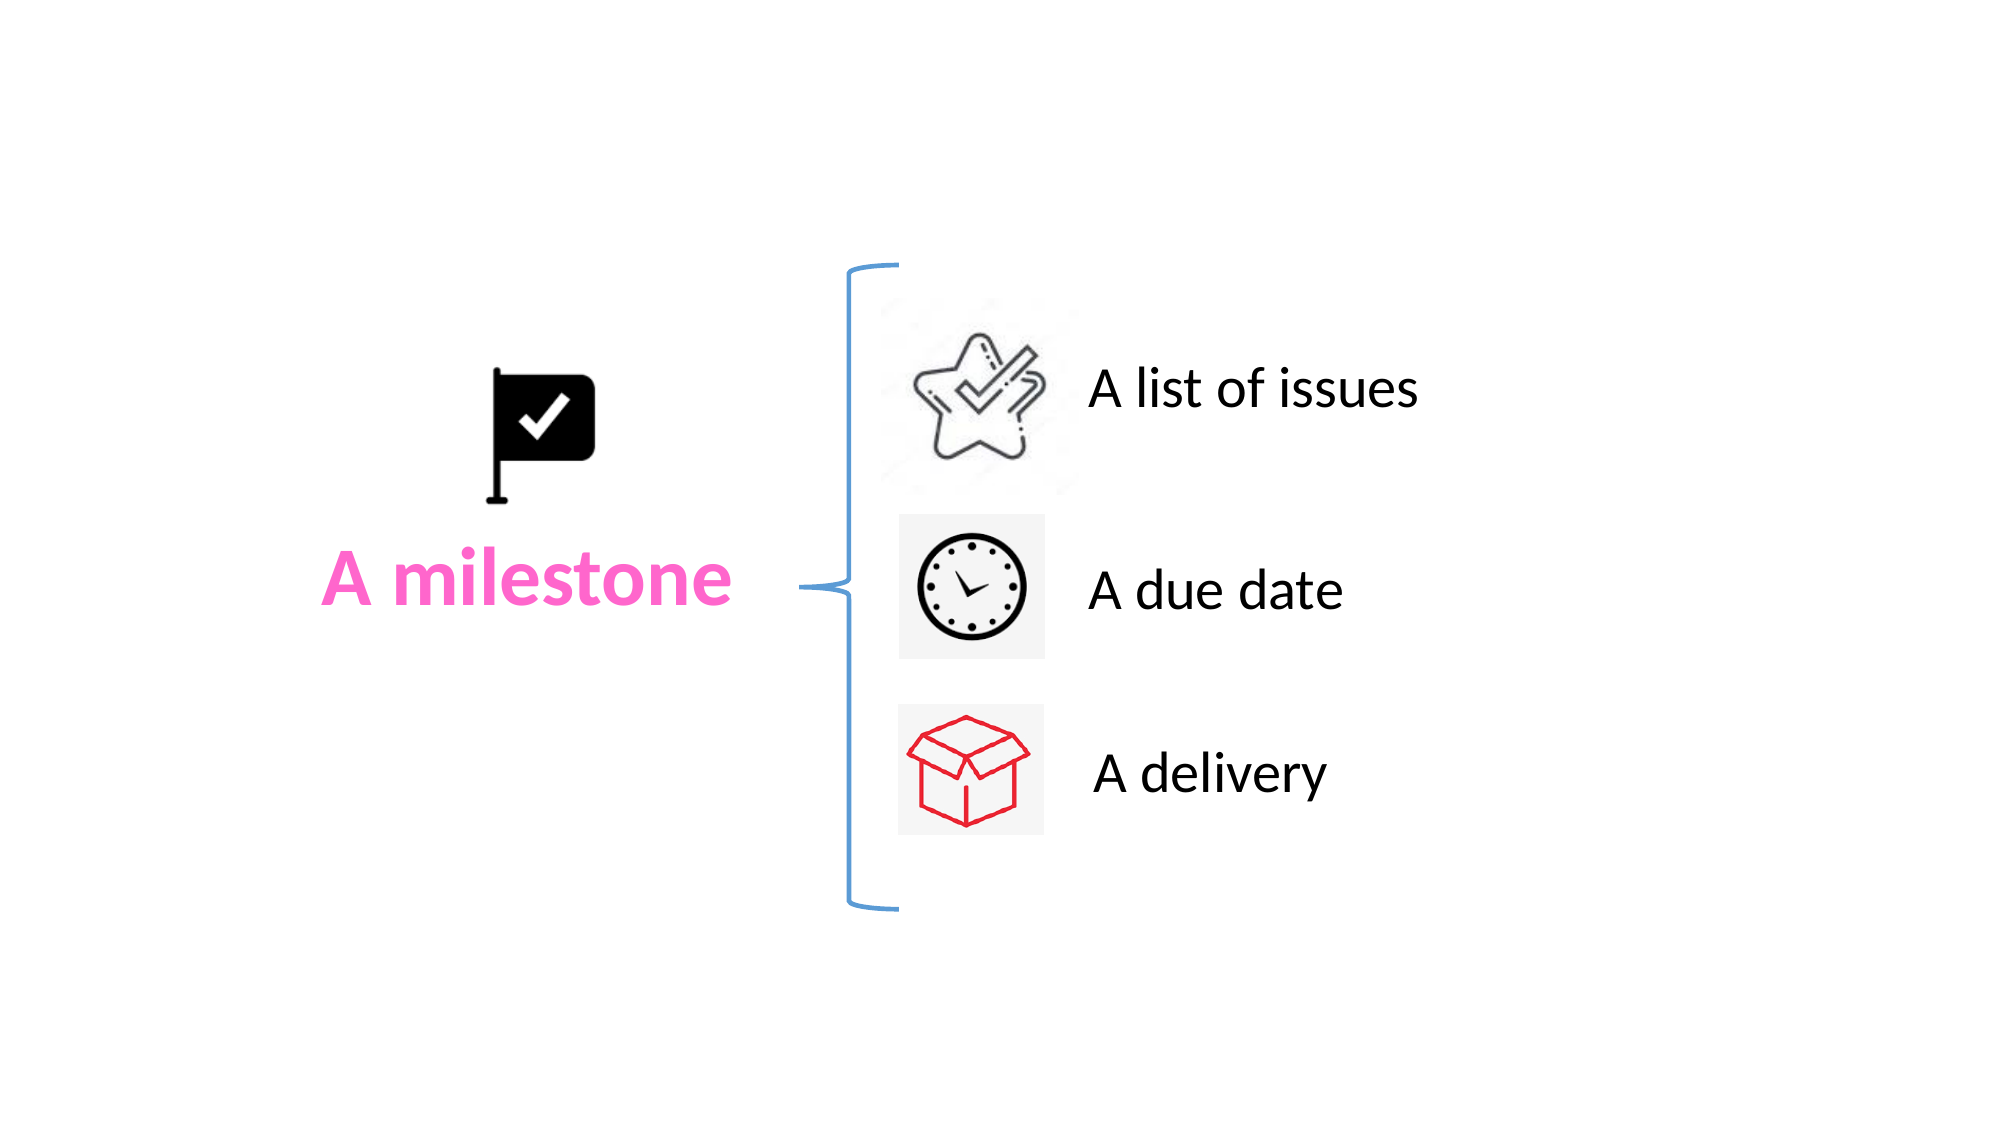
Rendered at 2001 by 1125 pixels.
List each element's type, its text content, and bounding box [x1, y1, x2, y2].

picture [898, 704, 1044, 835]
picture [881, 298, 1079, 495]
text_box [799, 264, 899, 910]
text_box A delivery [1078, 726, 1369, 811]
text_box A due date [1073, 543, 1364, 629]
picture [450, 353, 624, 527]
text_box A milestone [306, 514, 767, 629]
picture [899, 514, 1045, 659]
text_box A list of issues [1079, 341, 1680, 427]
